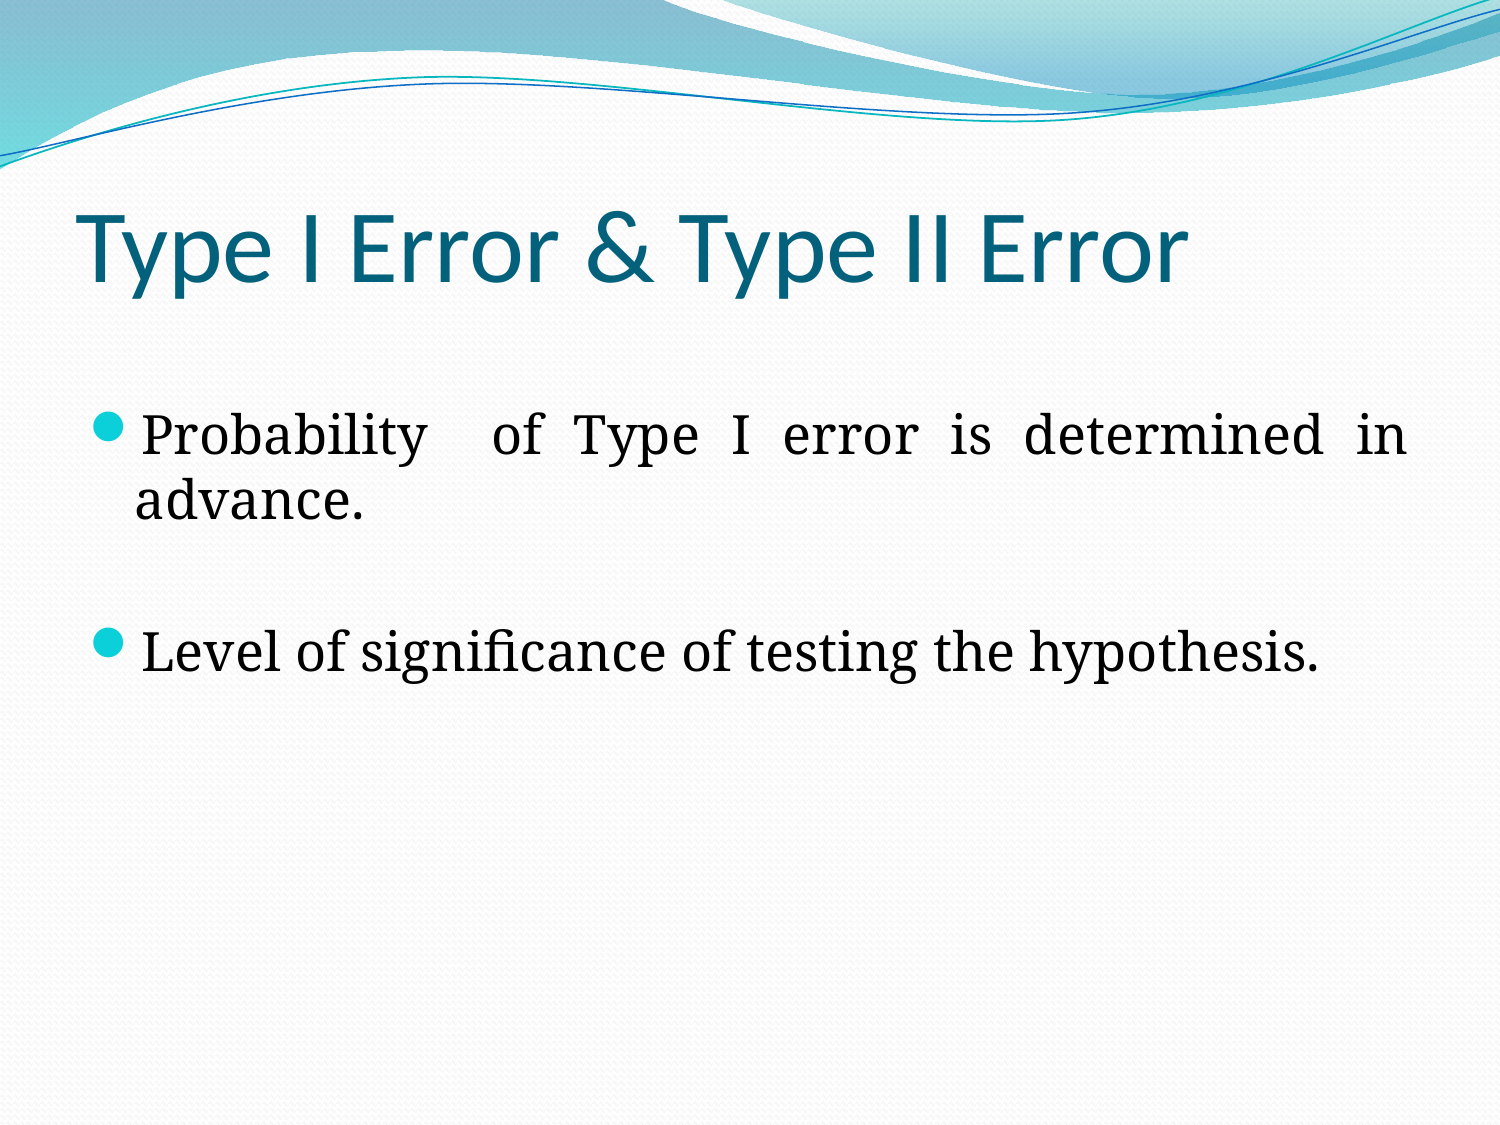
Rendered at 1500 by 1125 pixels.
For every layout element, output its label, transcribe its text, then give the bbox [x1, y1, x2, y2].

list Probability of Type I error is determined in advance. Level of significance of testing the hypothesis. [75, 317, 1425, 1038]
title Type I Error & Type II Error [75, 115, 1425, 303]
